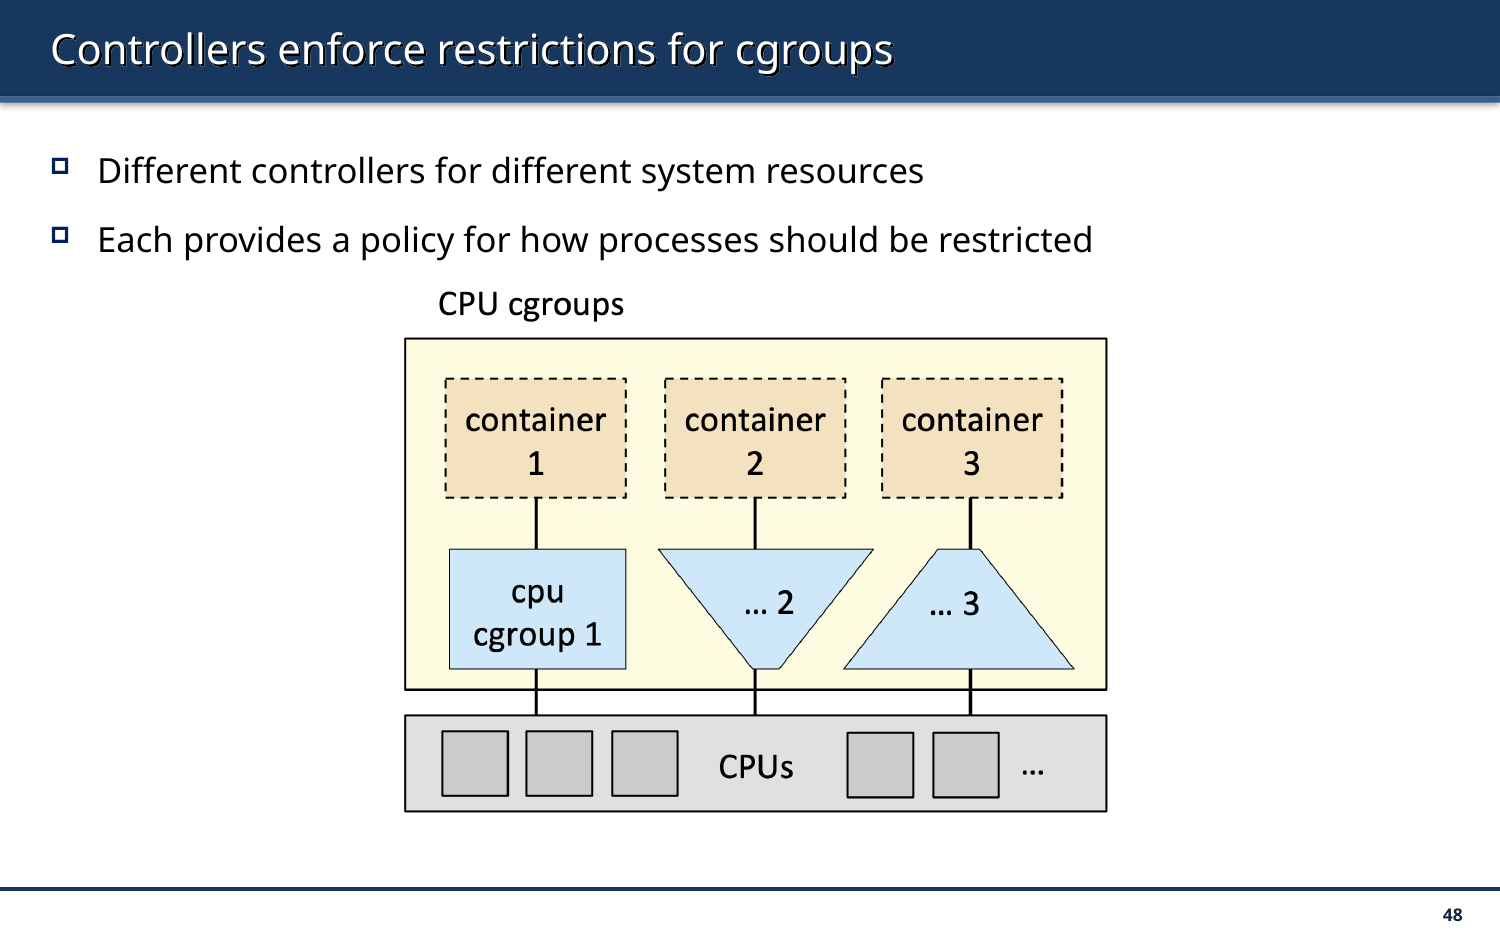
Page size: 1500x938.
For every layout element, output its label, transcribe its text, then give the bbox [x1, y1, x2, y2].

picture [388, 287, 1112, 818]
slide_number 48 [1306, 900, 1483, 932]
list Different controllers for different system resources Each provides a policy for how processes should be restricted [34, 120, 1477, 873]
title Controllers enforce restrictions for cgroups [34, 7, 1477, 88]
